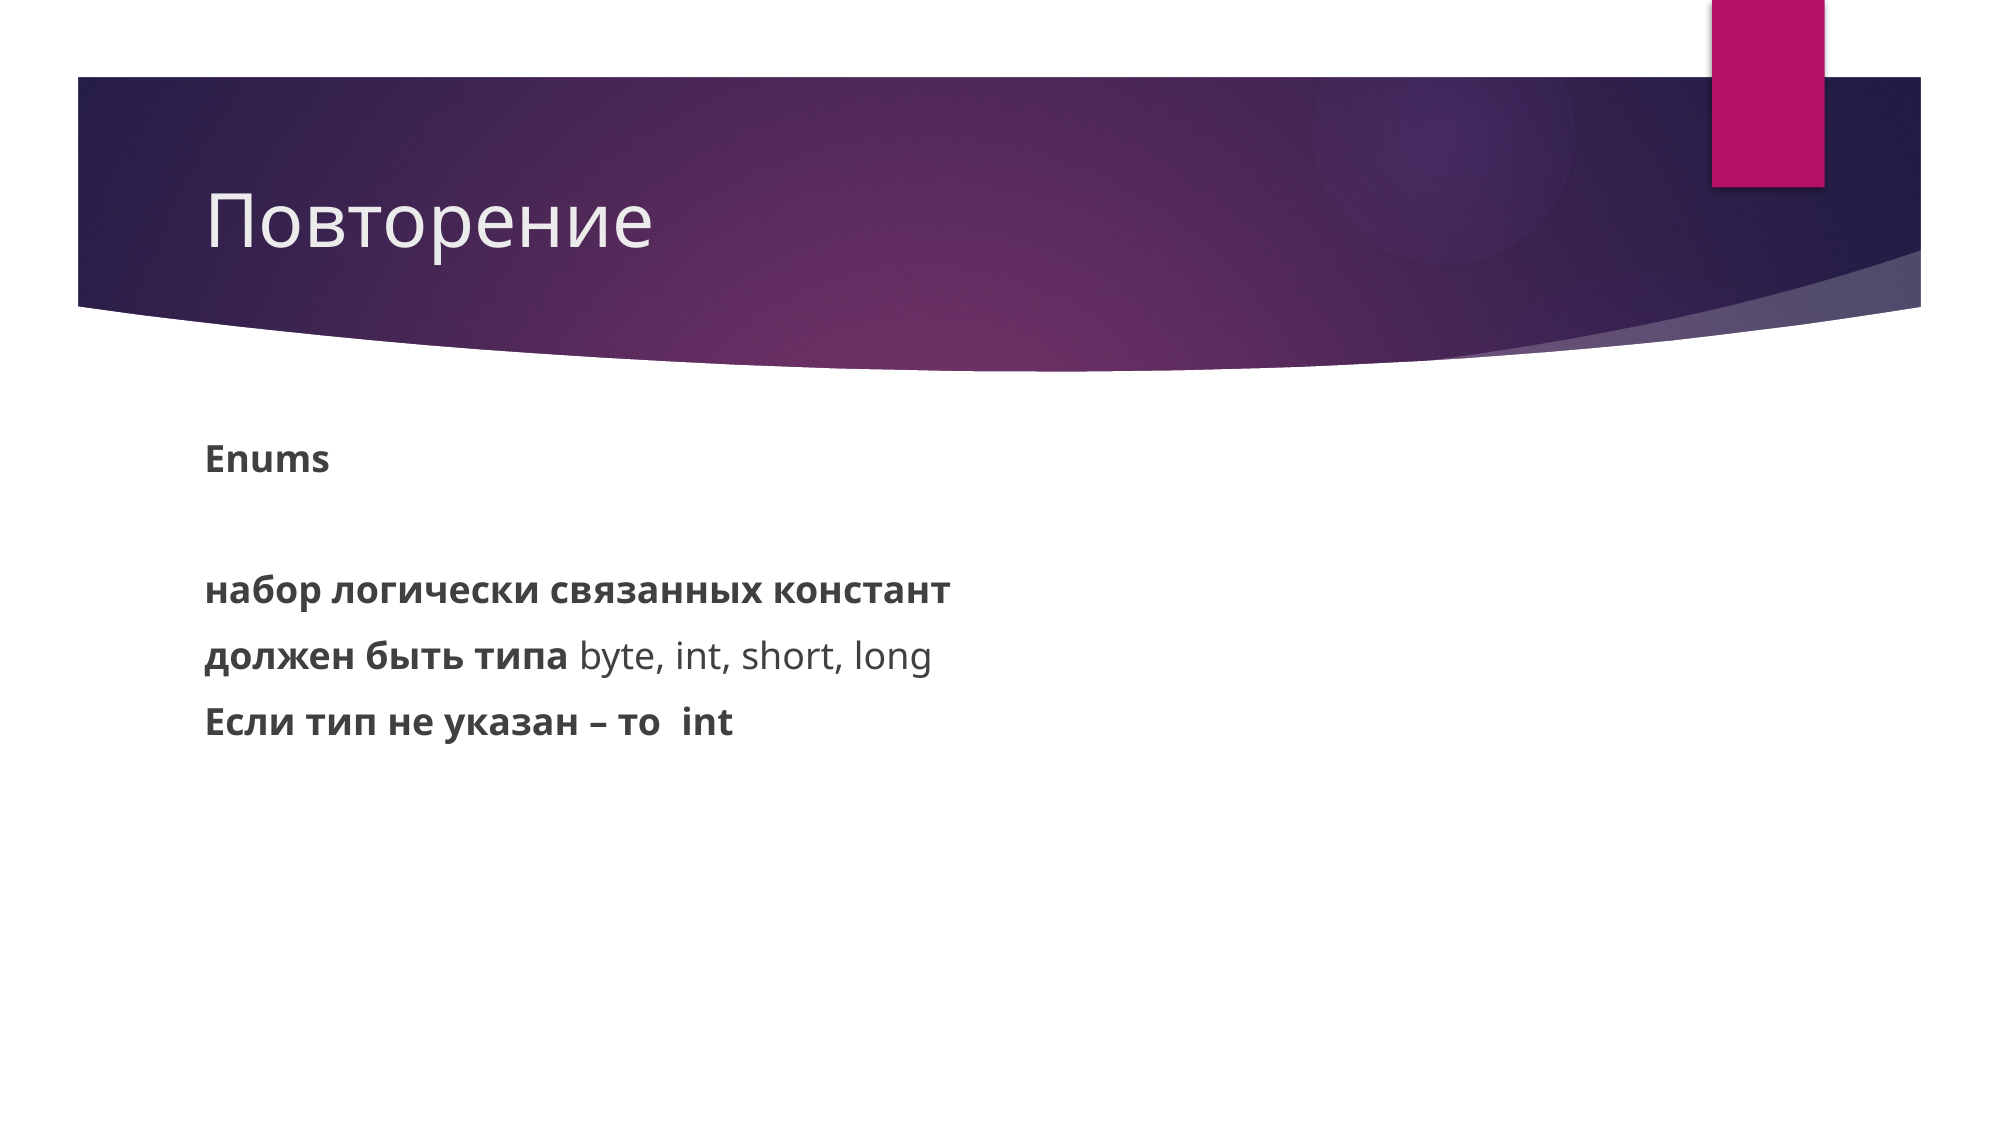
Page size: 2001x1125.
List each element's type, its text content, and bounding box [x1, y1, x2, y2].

list Enums набор логически связанных констант должен быть типа byte, int, short, long Если тип не указан – то int [189, 427, 1638, 988]
title Повторение [189, 159, 1627, 276]
